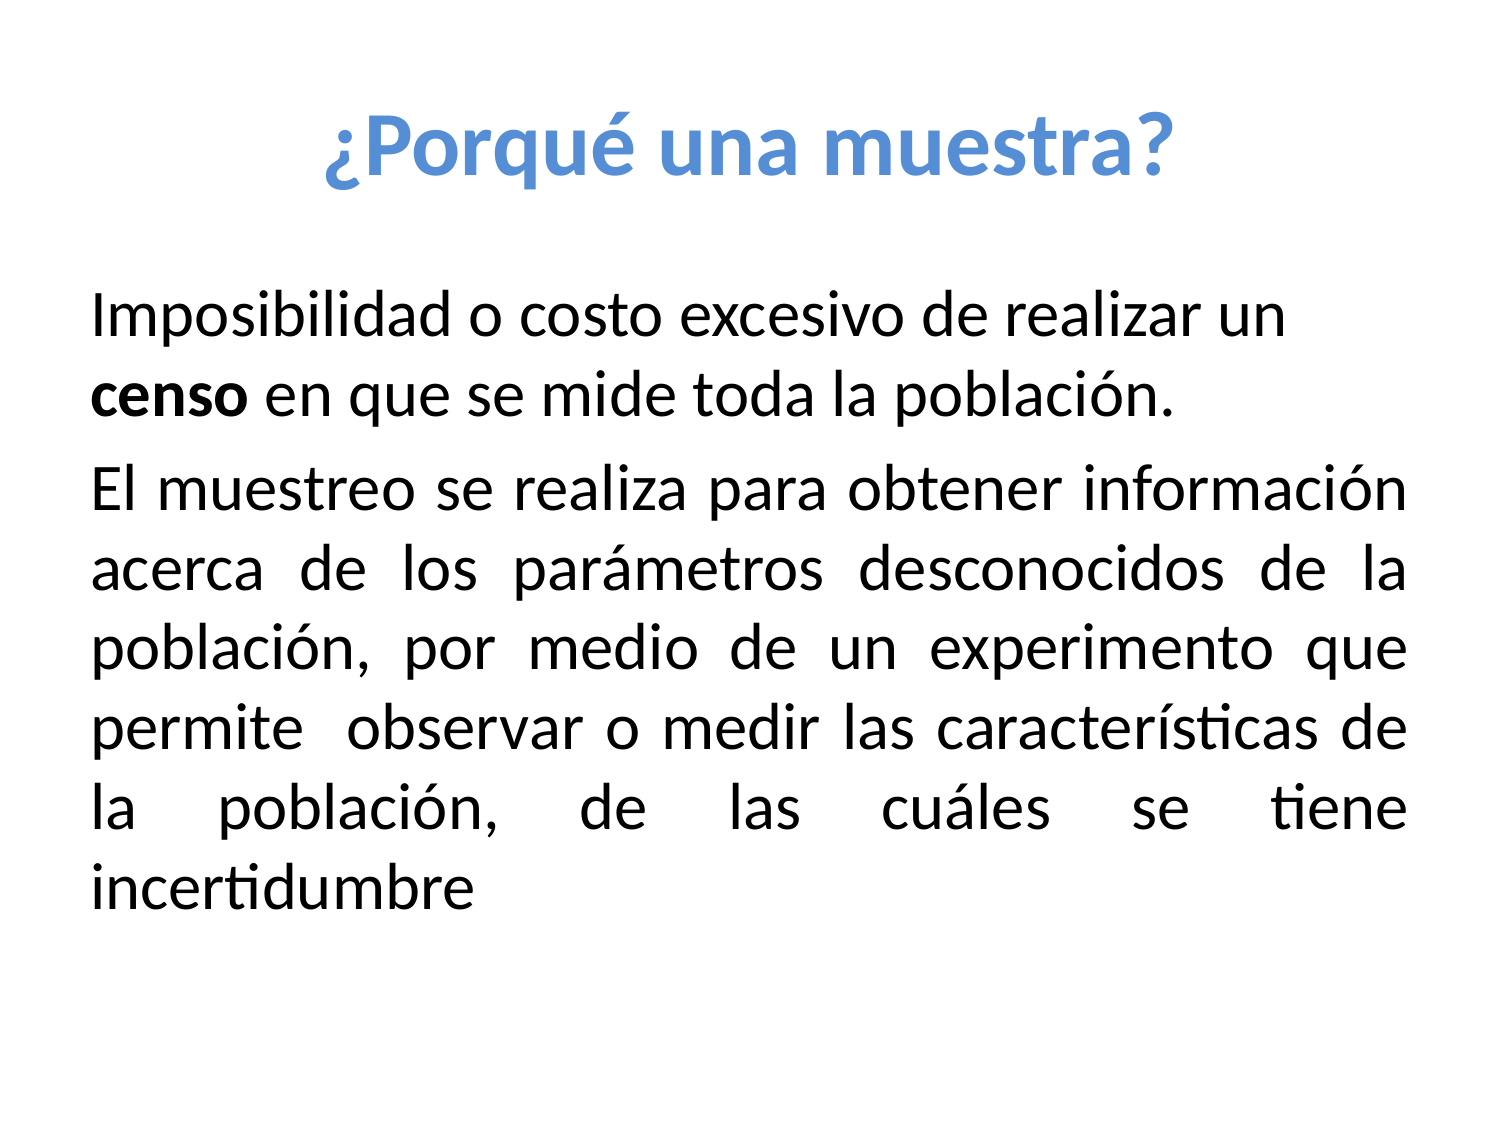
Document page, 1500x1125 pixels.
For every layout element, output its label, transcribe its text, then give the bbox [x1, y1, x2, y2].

list Imposibilidad o costo excesivo de realizar un censo en que se mide toda la población. El muestreo se realiza para obtener información acerca de los parámetros desconocidos de la población, por medio de un experimento que permite observar o medir las características de la población, de las cuáles se tiene incertidumbre [75, 262, 1425, 1005]
title ¿Porqué una muestra? [75, 45, 1425, 233]
